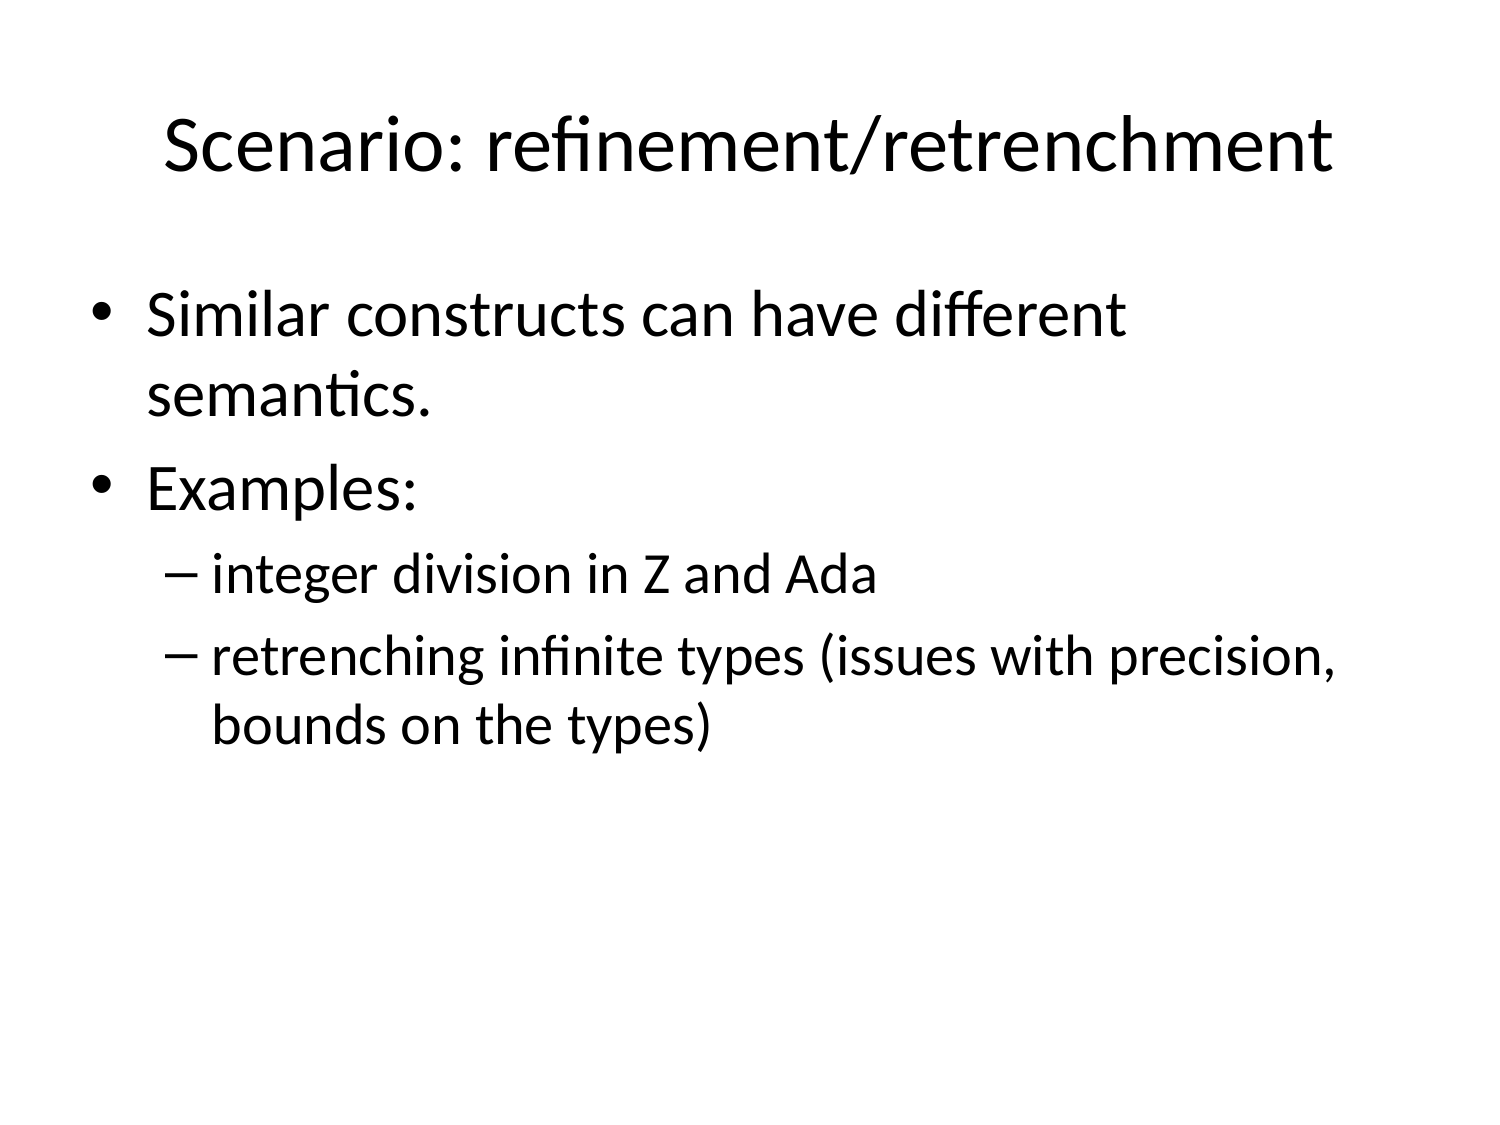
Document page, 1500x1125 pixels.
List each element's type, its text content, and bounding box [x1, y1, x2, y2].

title Scenario: refinement/retrenchment [75, 45, 1425, 233]
list Similar constructs can have different semantics. Examples: integer division in Z and Ada retrenching infinite types (issues with precision, bounds on the types) [75, 262, 1425, 1005]
